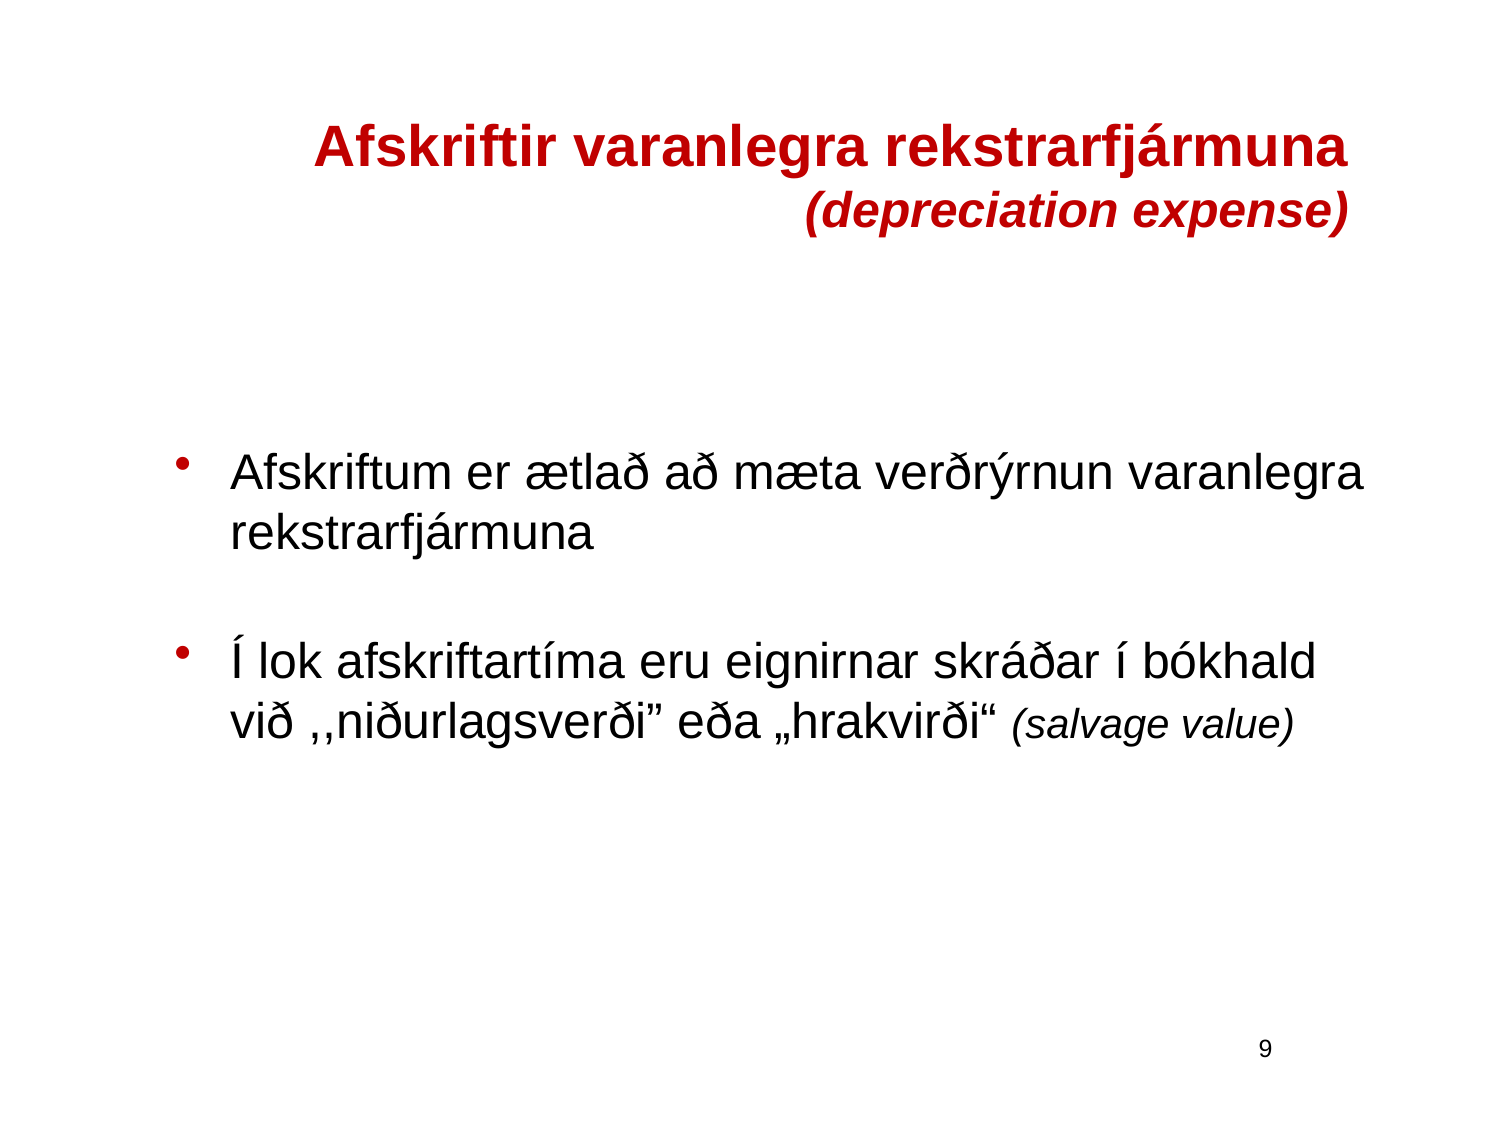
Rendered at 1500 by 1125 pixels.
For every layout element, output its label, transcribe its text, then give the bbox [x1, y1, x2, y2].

title Afskriftir varanlegra rekstrarfjármuna (depreciation expense) [88, 78, 1365, 268]
list Afskriftum er ætlað að mæta verðrýrnun varanlegra rekstrarfjármuna Í lok afskriftartíma eru eignirnar skráðar í bókhald við ,,niðurlagsverði” eða „hrakvirði“ (salvage value) [159, 432, 1400, 965]
slide_number 9 [974, 1024, 1288, 1101]
